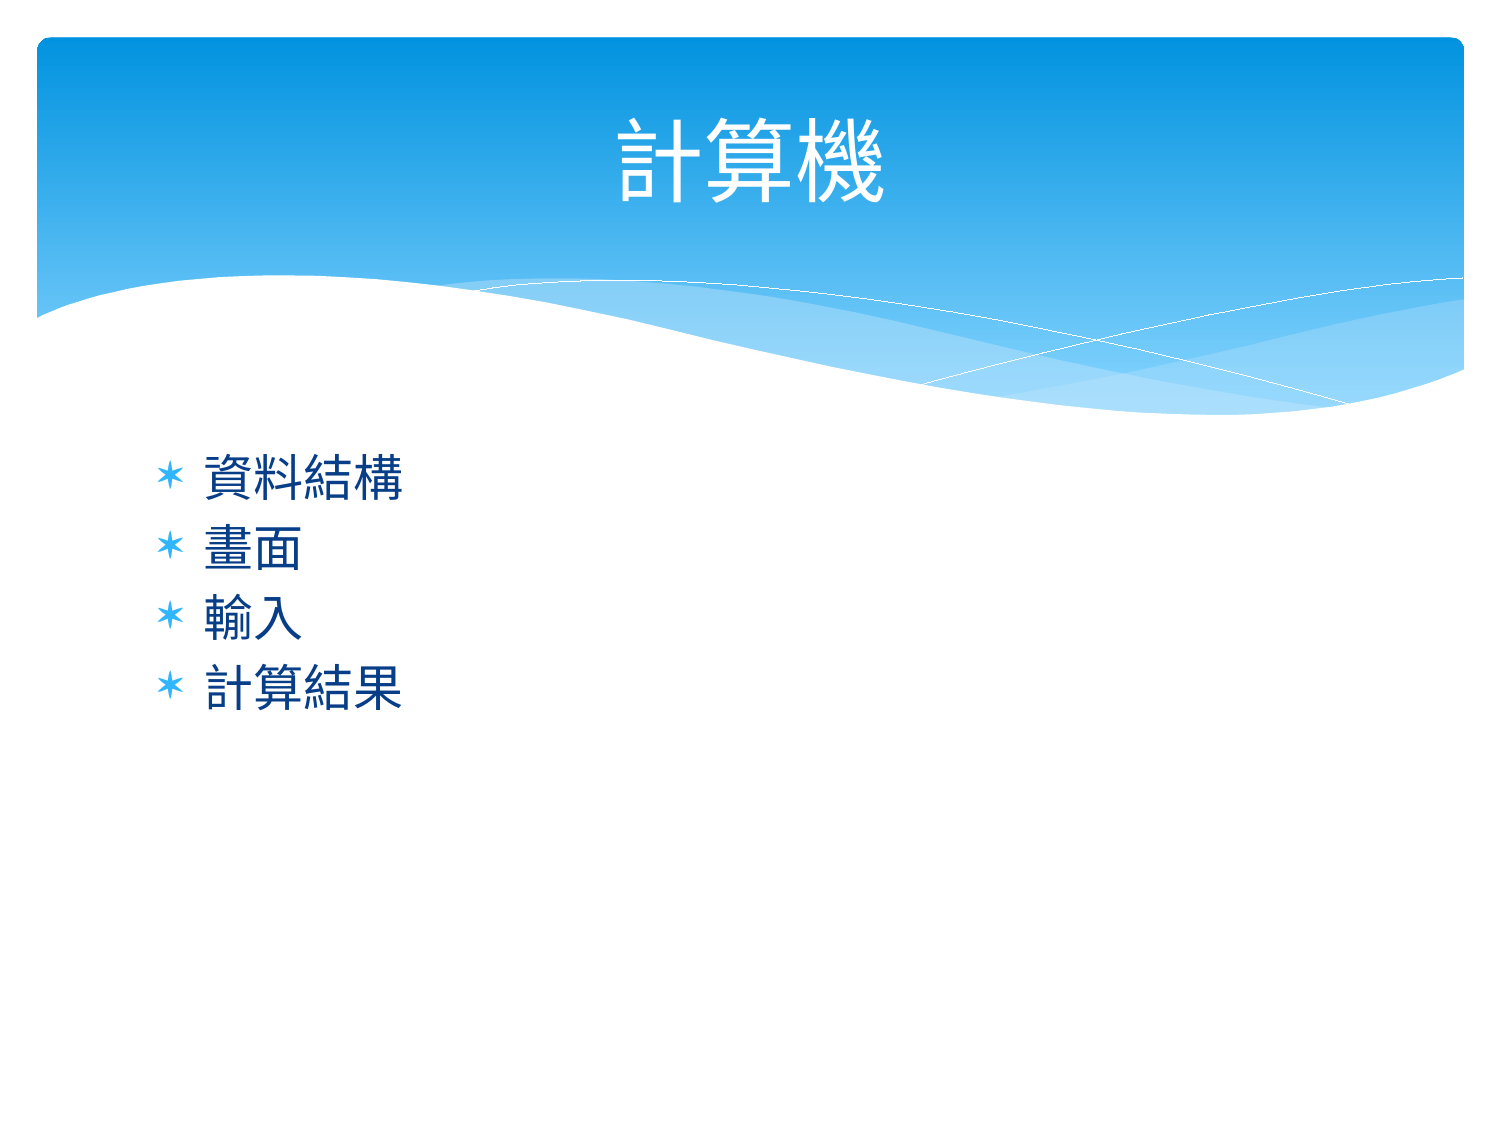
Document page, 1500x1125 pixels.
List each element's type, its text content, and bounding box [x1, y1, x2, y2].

title 計算機 [75, 55, 1425, 261]
list 資料結構 畫面 輸入 計算結果 [143, 438, 1359, 1005]
